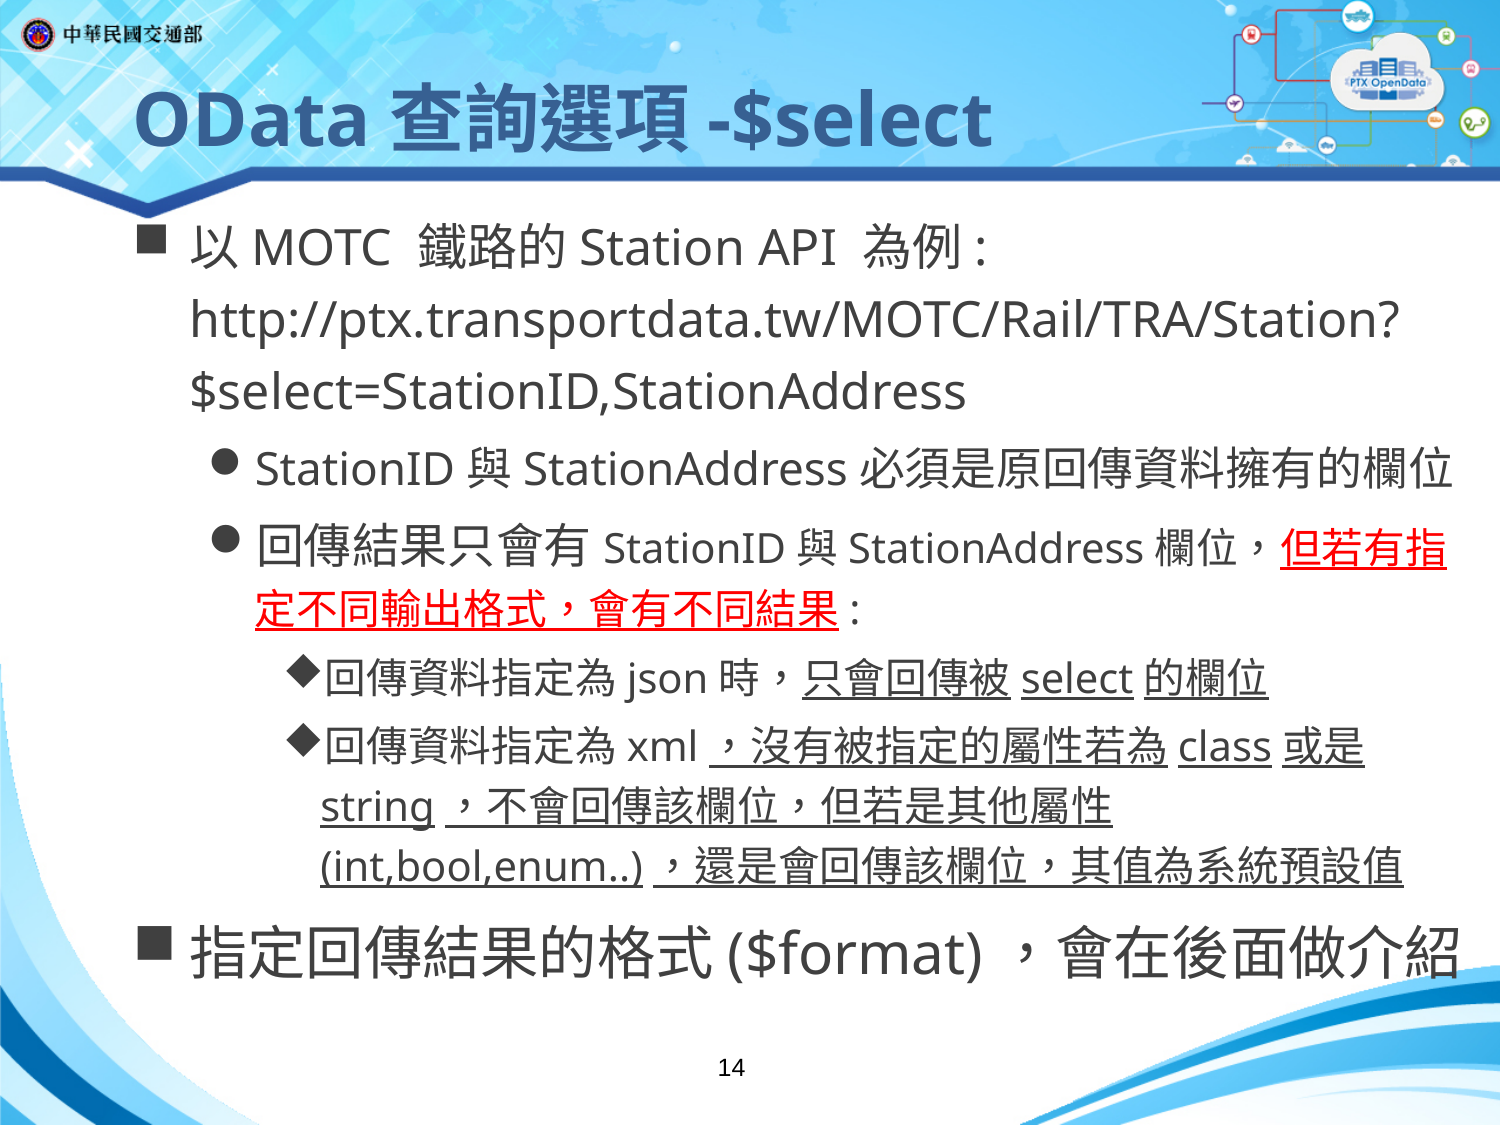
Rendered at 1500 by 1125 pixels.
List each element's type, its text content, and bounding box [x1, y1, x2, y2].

slide_number 14 [702, 1044, 797, 1120]
list 以MOTC 鐵路的Station API 為例: http://ptx.transportdata.tw/MOTC/Rail/TRA/Station?$select=StationID,StationAddress StationID與StationAddress必須是原回傳資料擁有的欄位 回傳結果只會有StationID與StationAddress欄位，但若有指定不同輸出格式，會有不同結果: 回傳資料指定為json時，只會回傳被select的欄位 回傳資料指定為xml，沒有被指定的屬性若為class或是string，不會回傳該欄位，但若是其他屬性(int,bool,enum..)，還是會回傳該欄位，其值為系統預設值 指定回傳結果的格式($format)，會在後面做介紹 [117, 196, 1500, 1036]
title OData查詢選項-$select [117, 62, 1500, 170]
picture [0, 0, 1500, 1125]
